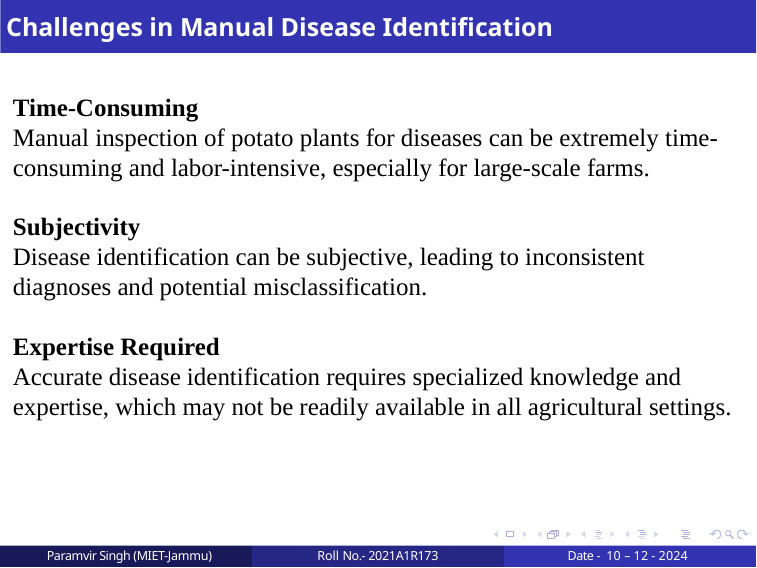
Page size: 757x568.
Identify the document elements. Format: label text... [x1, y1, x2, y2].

text_box [0, 0, 757, 53]
title Challenges in Manual Disease Identification [4, 9, 741, 83]
text_box Time-Consuming Manual inspection of potato plants for diseases can be extremely time-consuming and labor-intensive, especially for large-scale farms. Subjectivity Disease identification can be subjective, leading to inconsistent diagnoses and potential misclassification. Expertise Required Accurate disease identification requires specialized knowledge and expertise, which may not be readily available in all agricultural settings. [0, 83, 755, 458]
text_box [0, 545, 757, 568]
